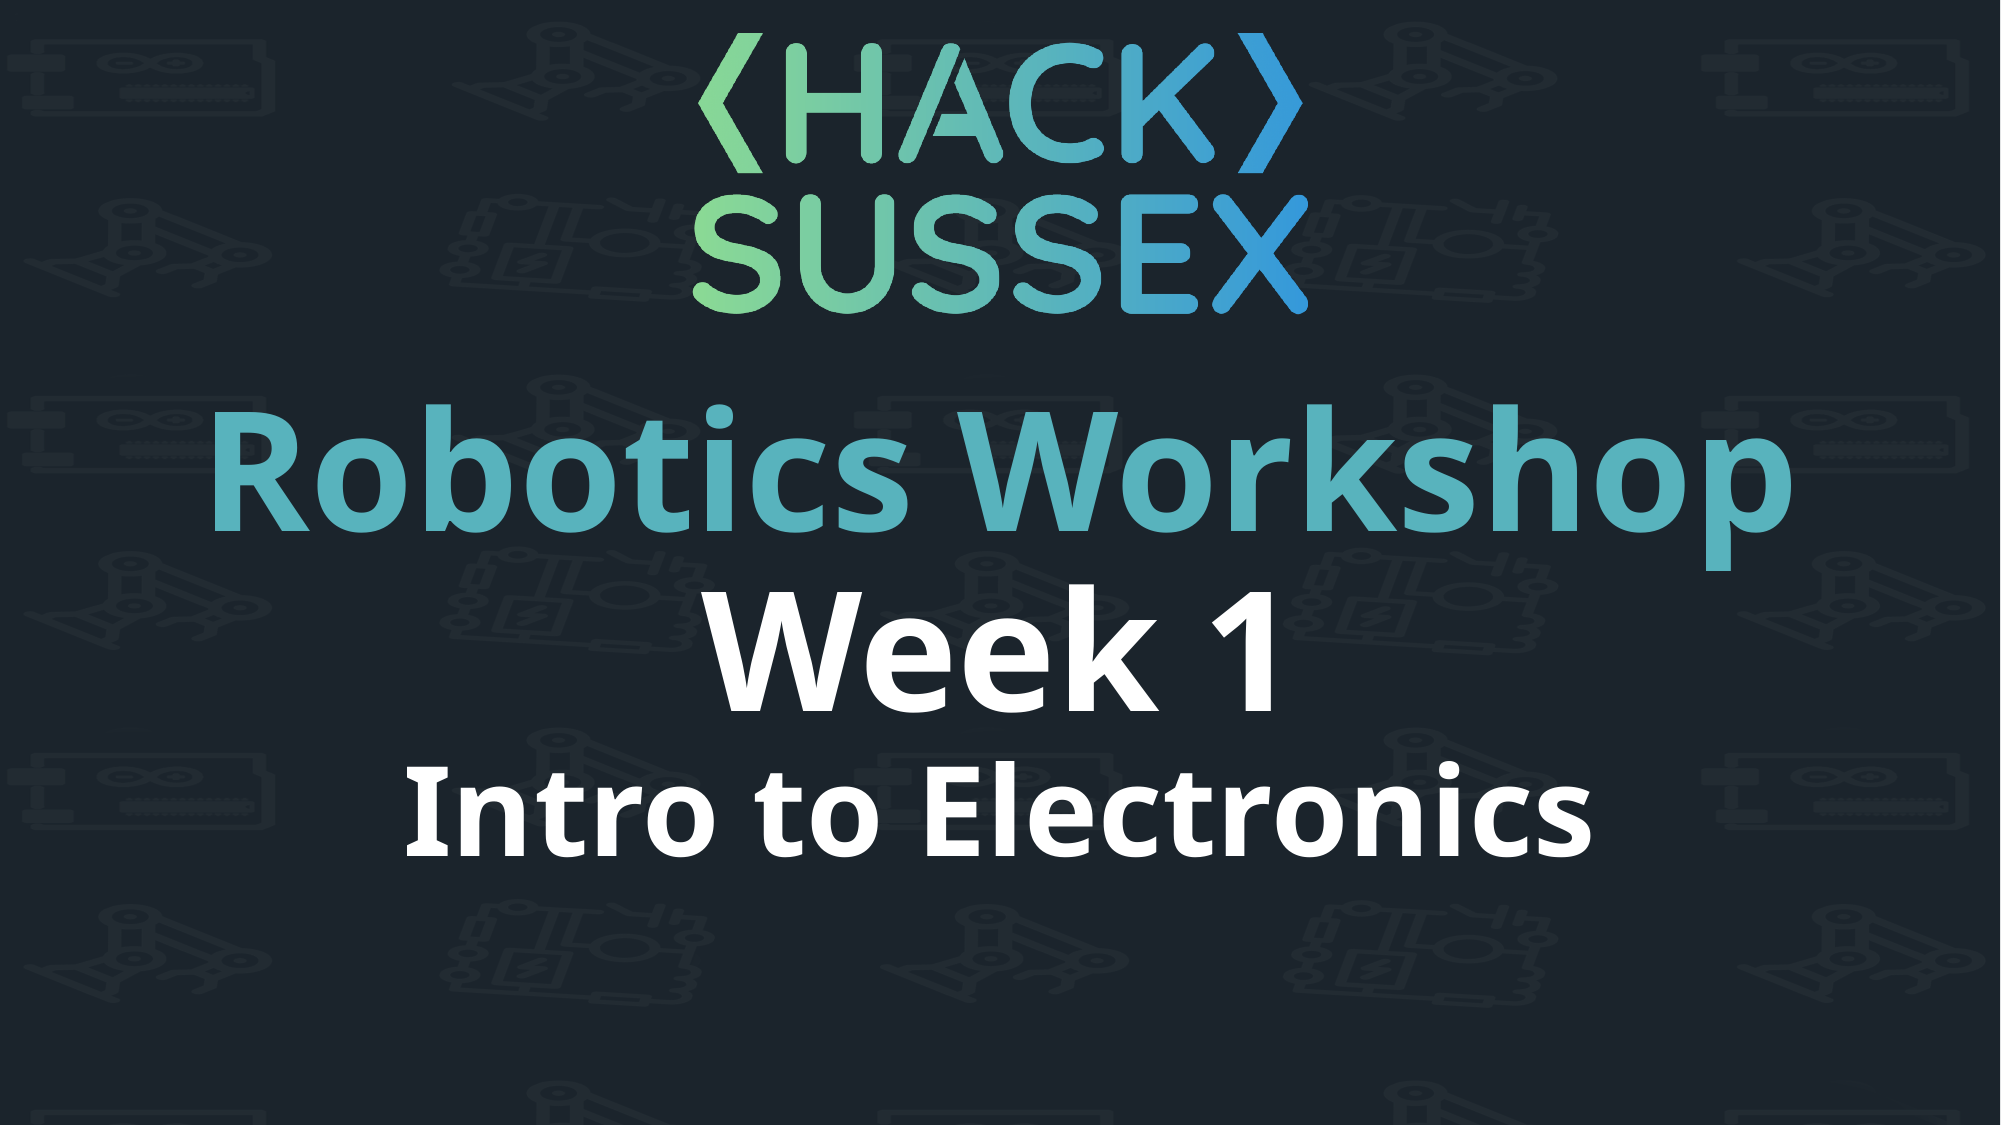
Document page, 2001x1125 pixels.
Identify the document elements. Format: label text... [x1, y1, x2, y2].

picture [0, 0, 2001, 1125]
title Robotics Workshop Week 1 Intro to Electronics [125, 331, 1875, 891]
